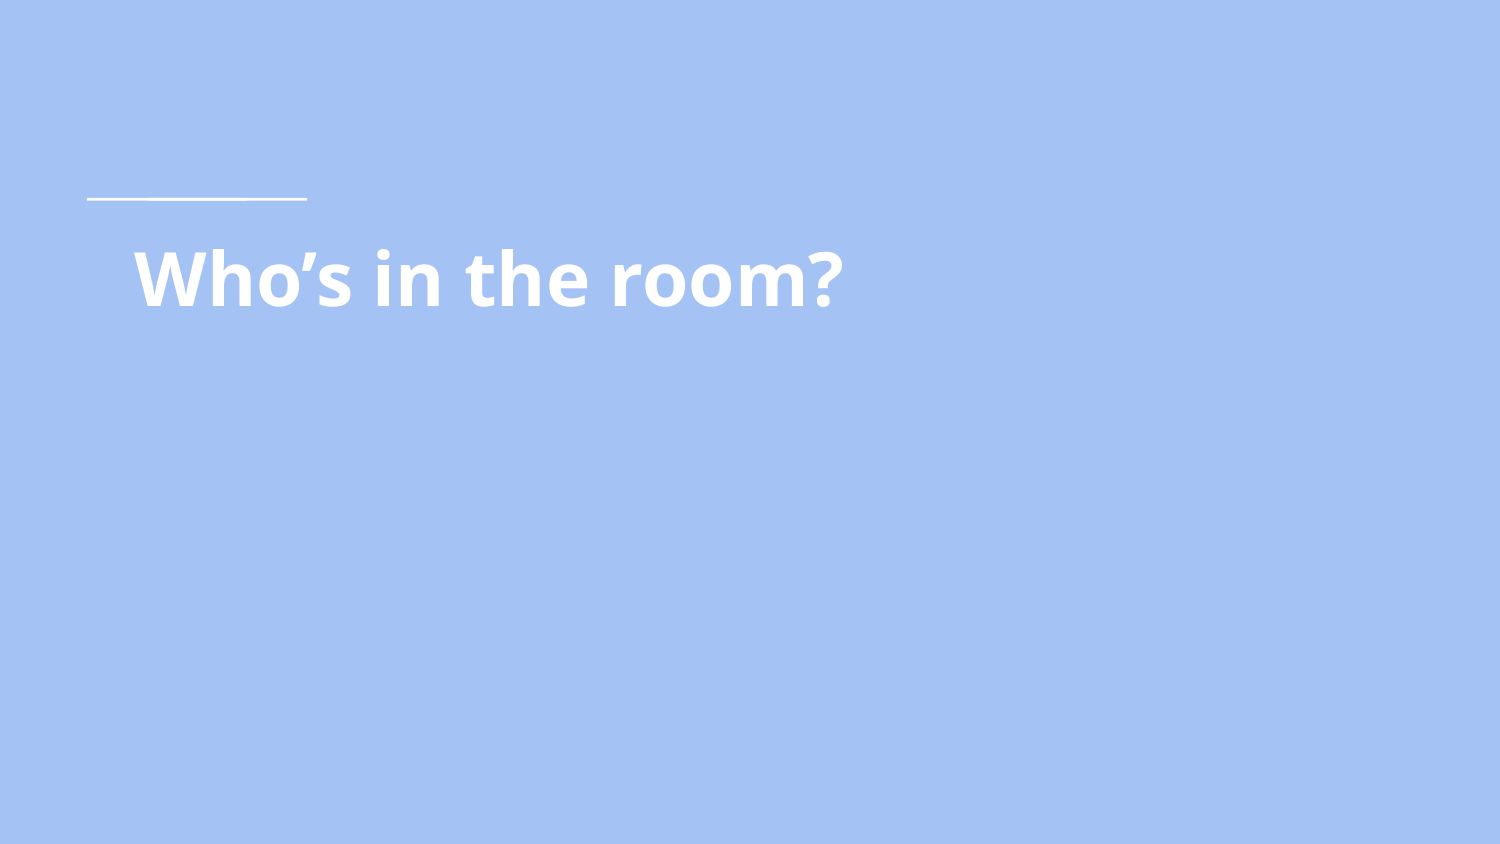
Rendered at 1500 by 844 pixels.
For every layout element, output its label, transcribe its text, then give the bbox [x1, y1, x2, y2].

title Who’s in the room? [119, 216, 1381, 466]
